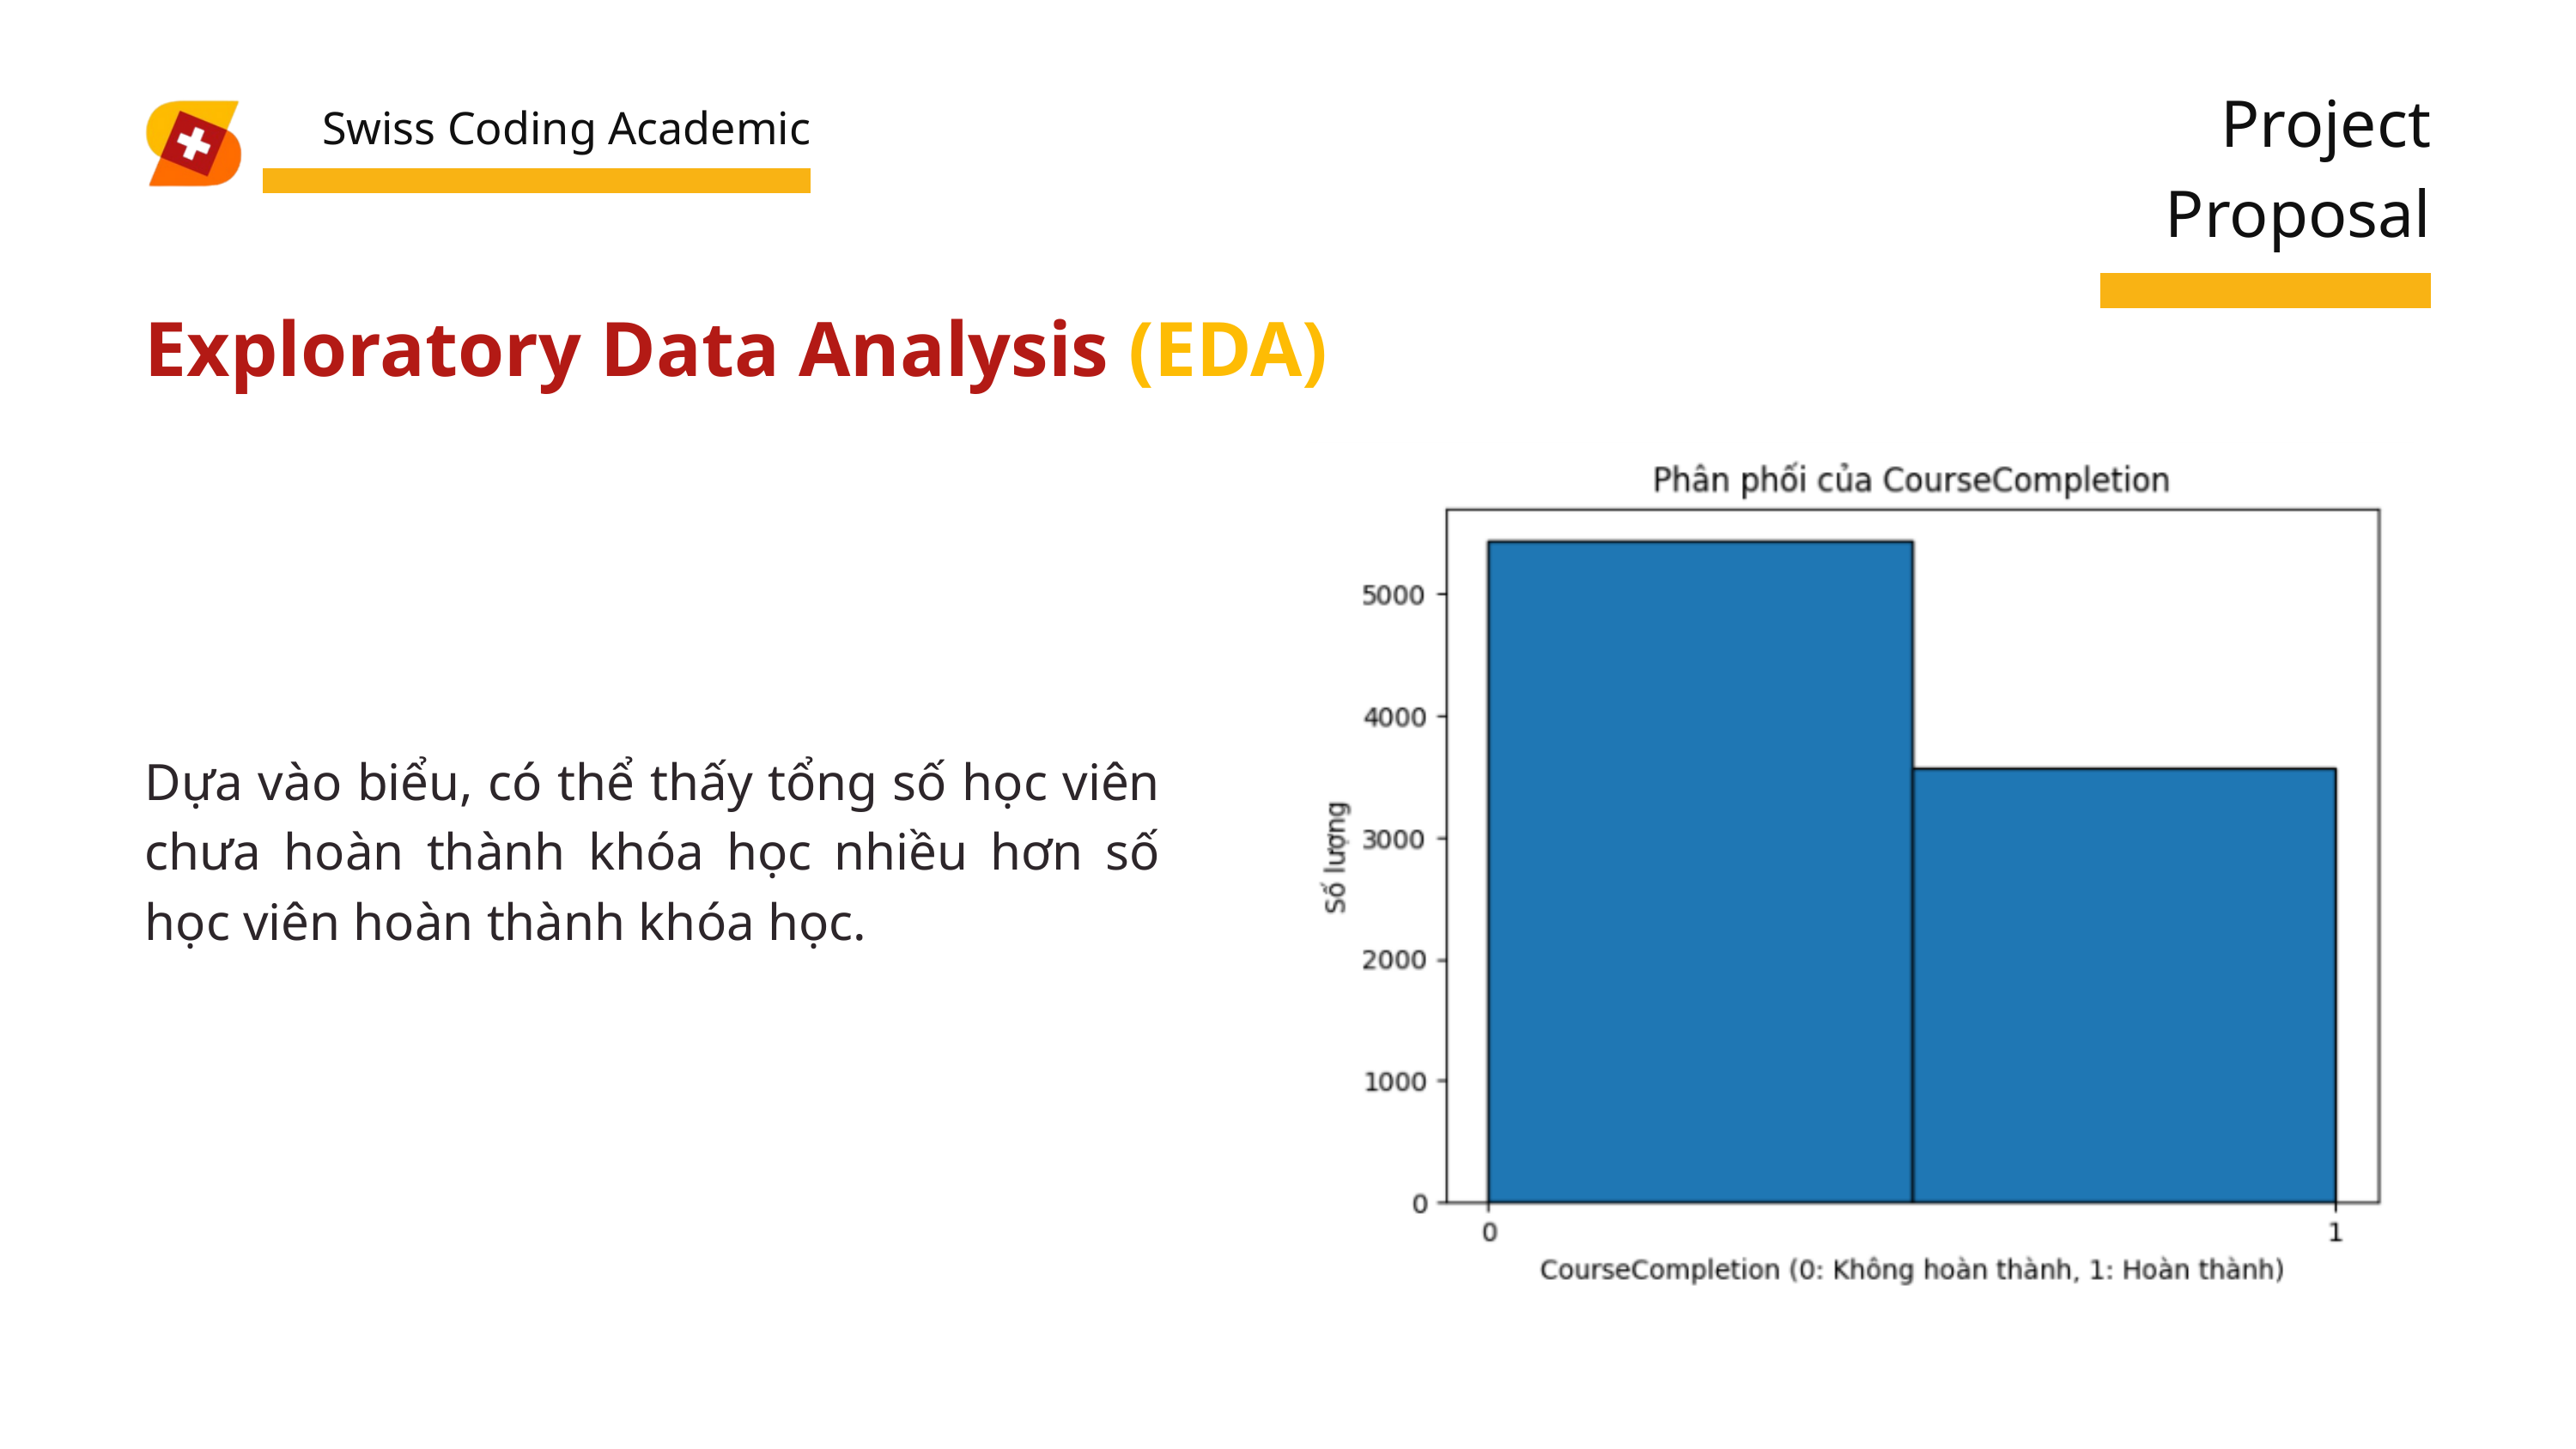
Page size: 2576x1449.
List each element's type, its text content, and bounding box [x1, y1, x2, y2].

text_box [1308, 441, 2414, 1304]
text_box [144, 96, 811, 194]
text_box Dựa vào biểu, có thể thấy tổng số học viên chưa hoàn thành khóa học nhiều hơn số học viên hoàn thành khóa học. [144, 740, 1161, 951]
text_box Exploratory Data Analysis (EDA) [144, 321, 1484, 392]
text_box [2099, 77, 2432, 308]
